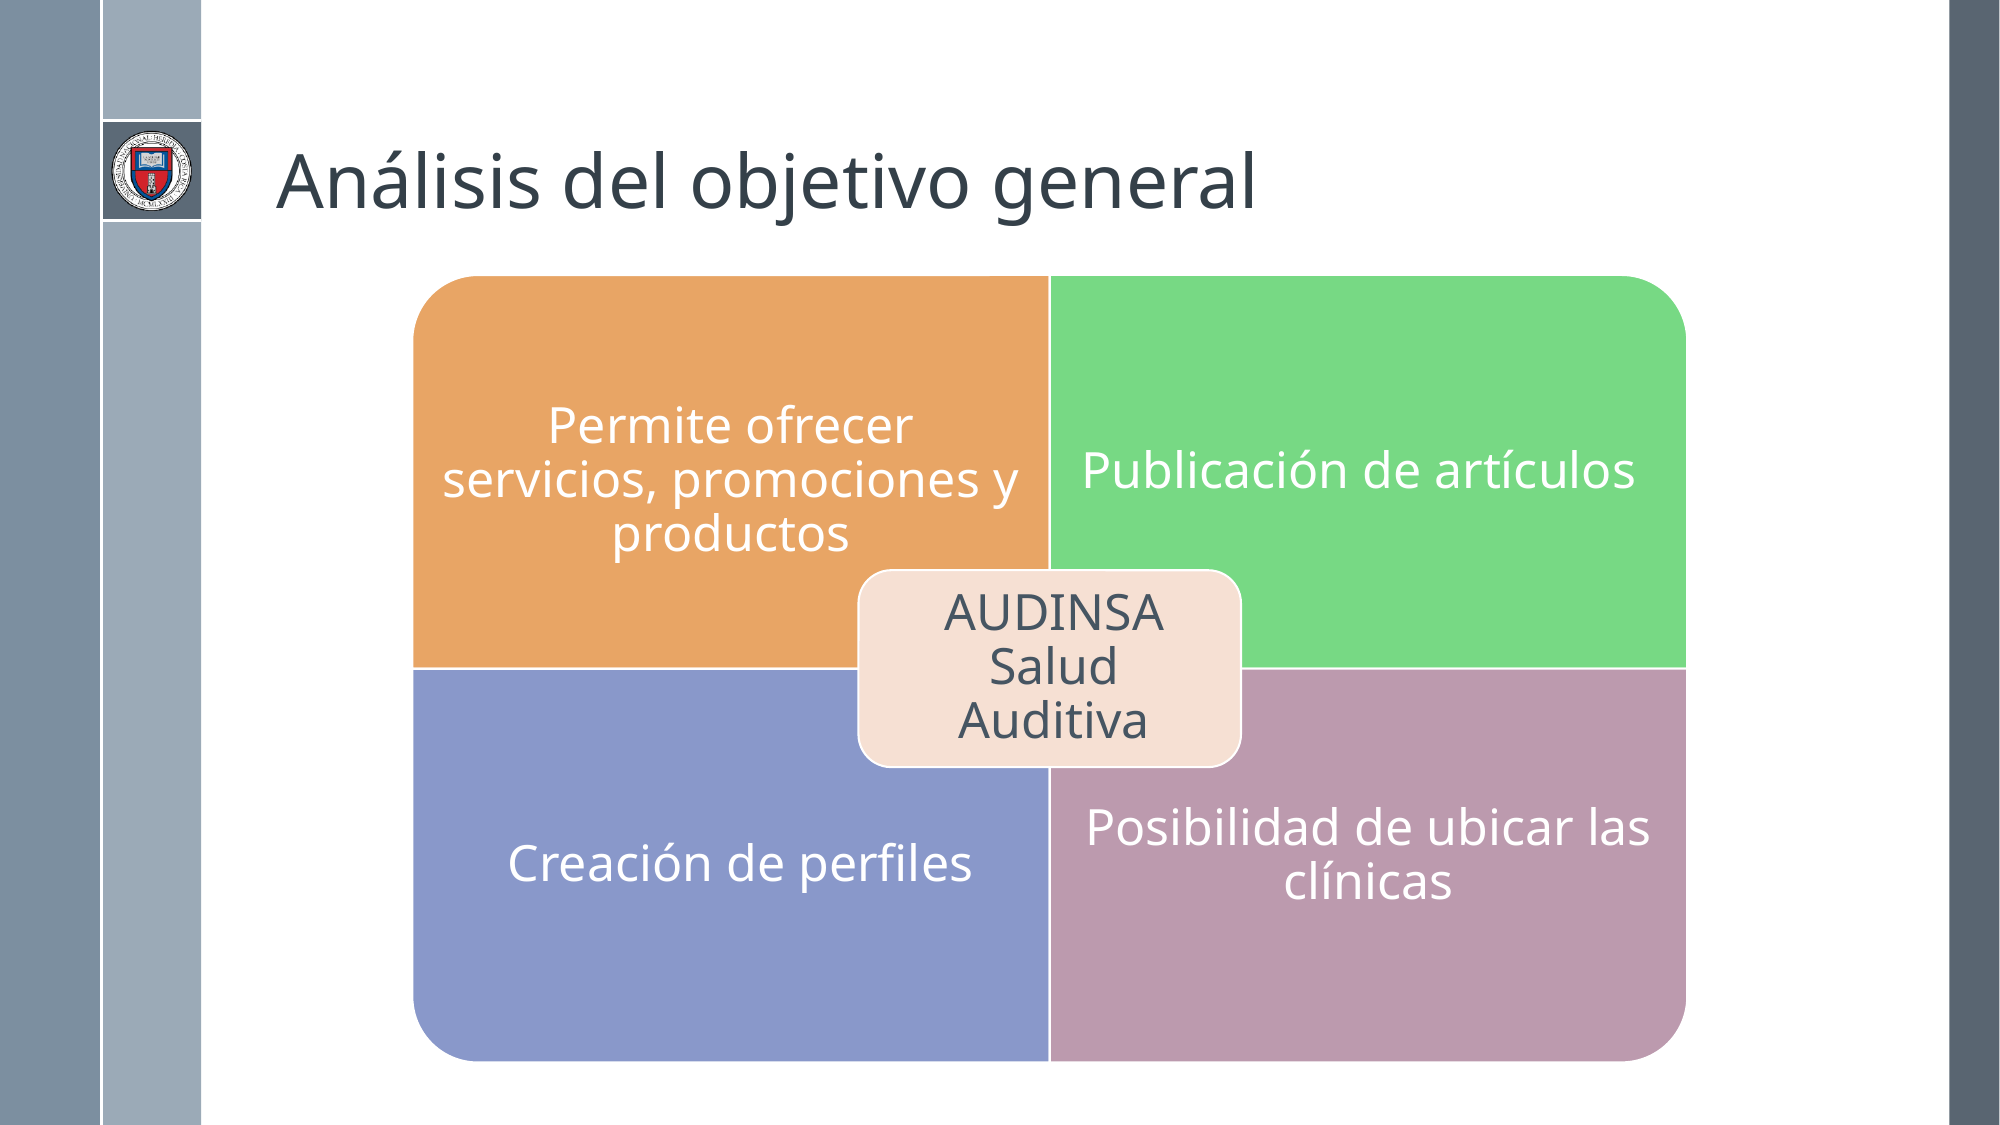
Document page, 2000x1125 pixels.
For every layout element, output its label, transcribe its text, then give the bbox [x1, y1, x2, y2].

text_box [412, 274, 1688, 1063]
title Análisis del objetivo general [261, 29, 1867, 233]
picture [107, 126, 196, 215]
